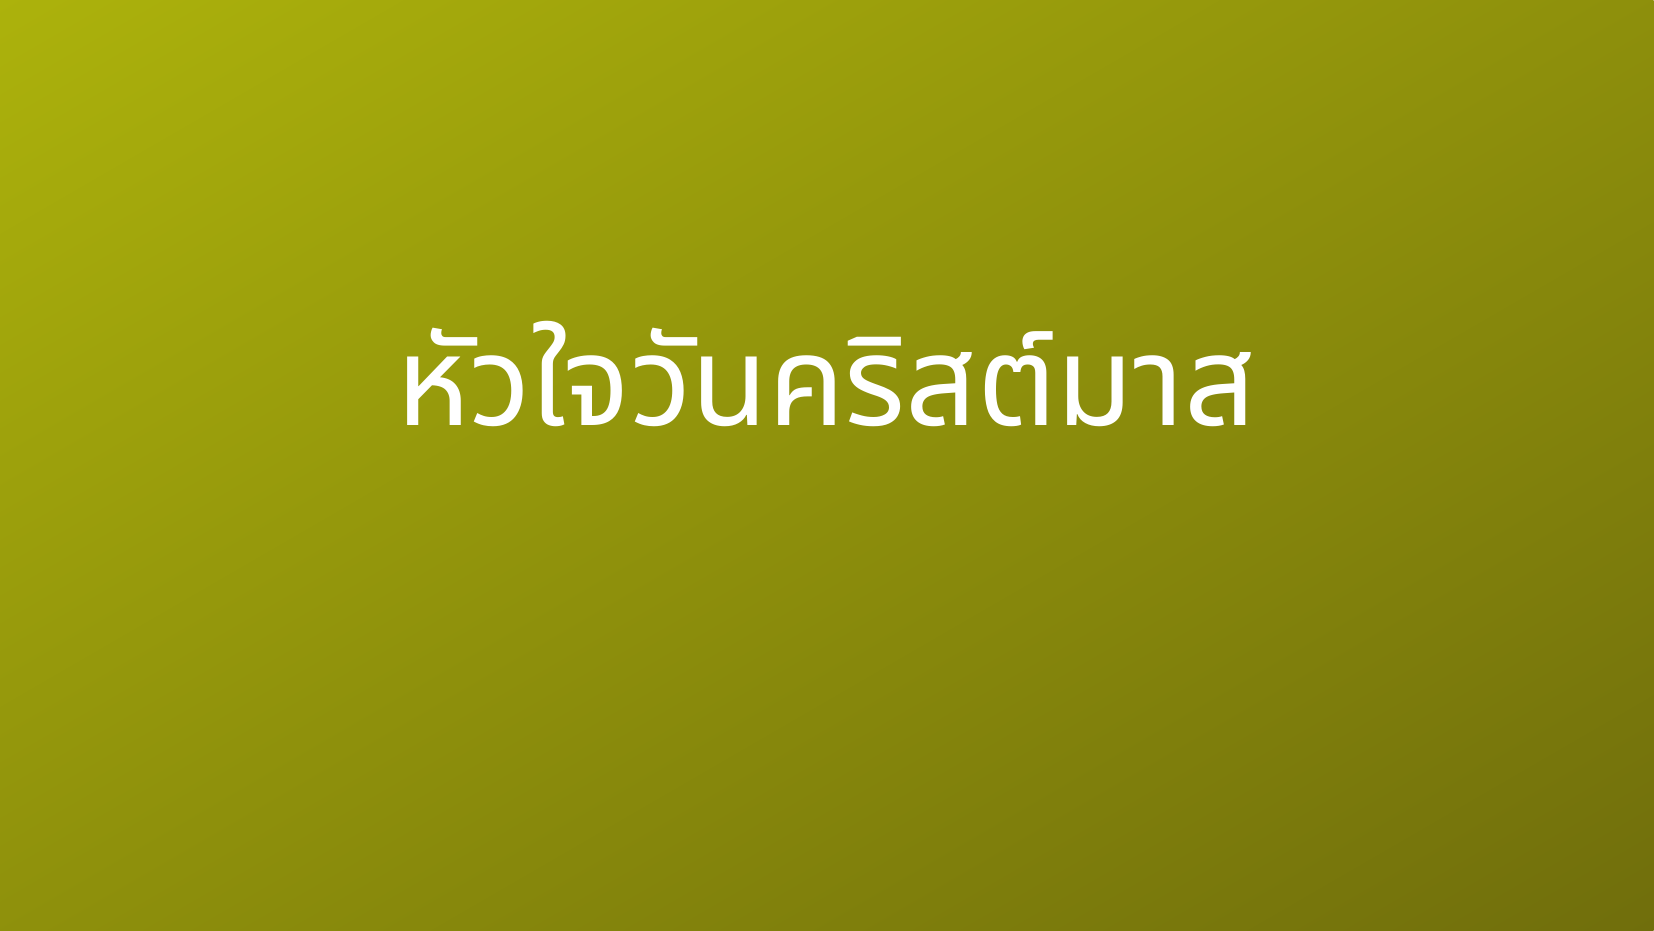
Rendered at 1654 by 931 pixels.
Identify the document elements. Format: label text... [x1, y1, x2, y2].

title หัวใจวันคริสต์มาส [82, 262, 1571, 488]
